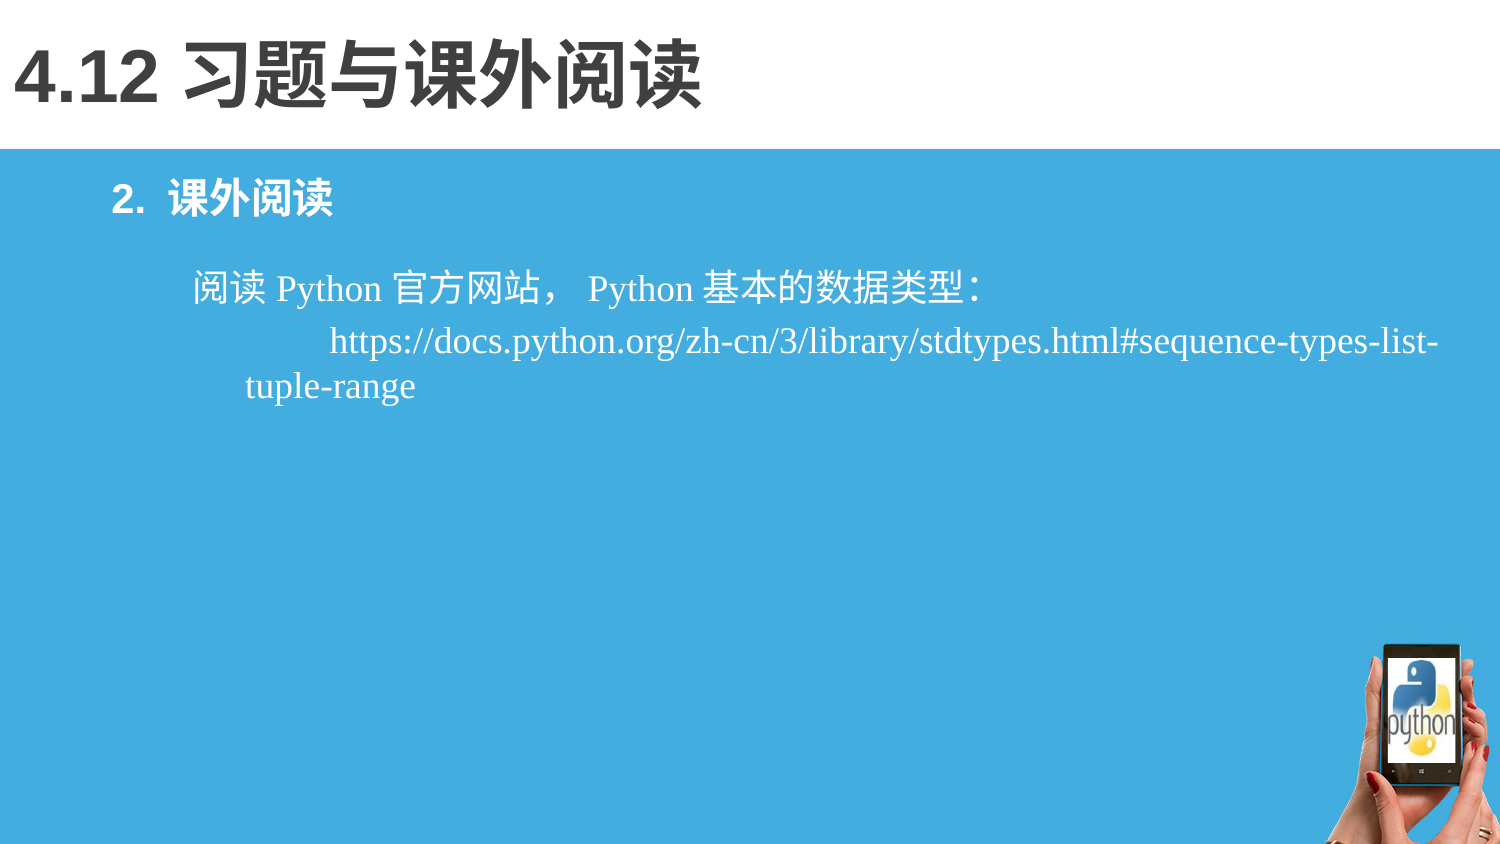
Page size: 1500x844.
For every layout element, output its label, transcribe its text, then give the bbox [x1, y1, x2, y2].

title 4.12习题与课外阅读 [0, 0, 1500, 146]
list 阅读Python官方网站，Python基本的数据类型： https://docs.python.org/zh-cn/3/library/stdtypes.html#sequence-types-list-tuple-range [61, 256, 1456, 722]
list 2. 课外阅读 [0, 159, 1341, 235]
picture [0, 146, 1500, 844]
